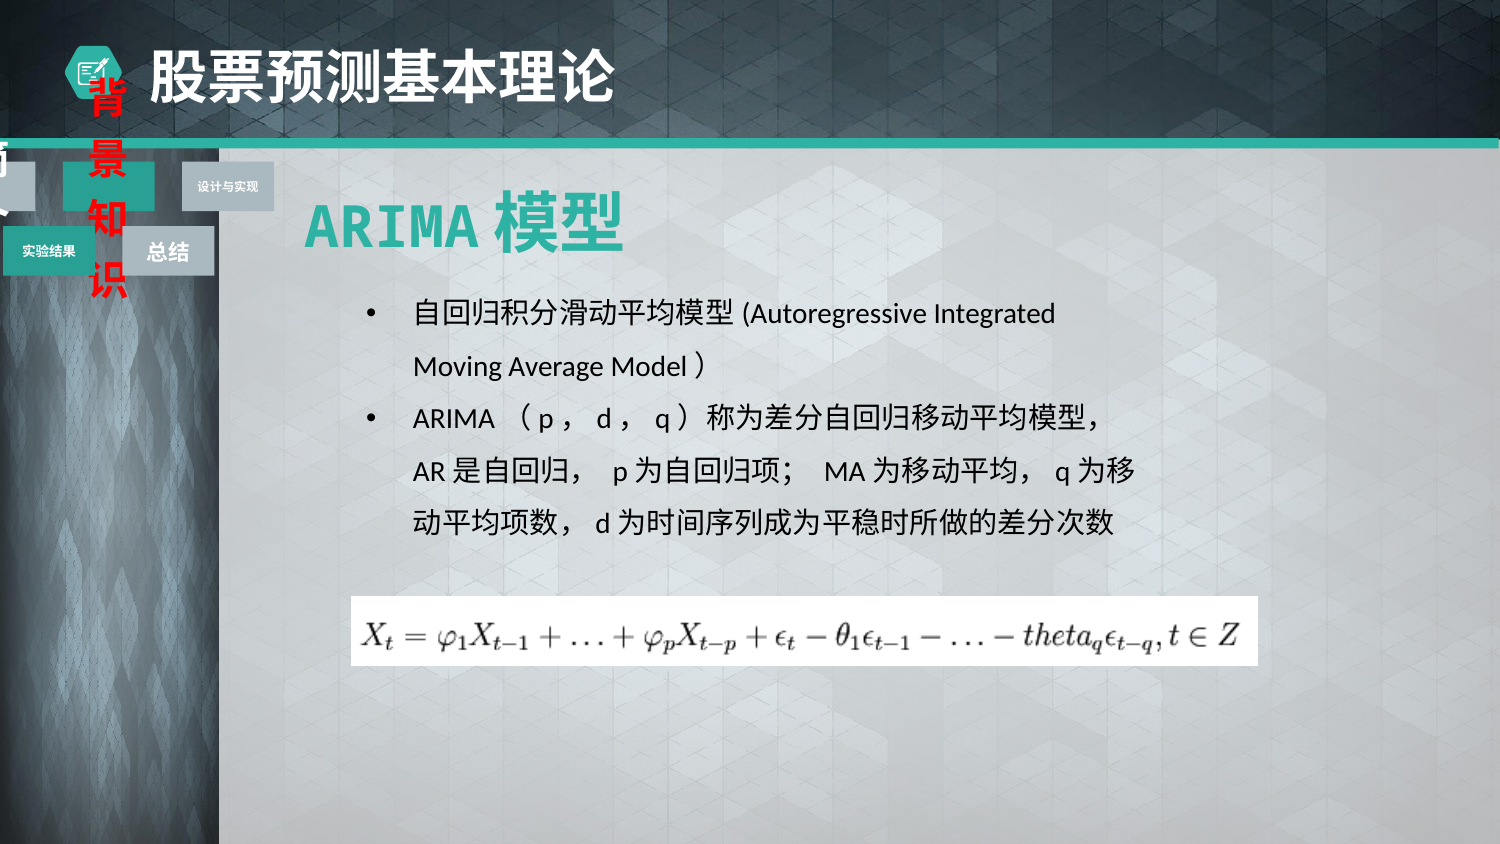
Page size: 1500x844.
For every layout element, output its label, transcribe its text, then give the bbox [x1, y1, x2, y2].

text_box 自回归积分滑动平均模型(Autoregressive Integrated Moving Average Model） ARIMA（p，d，q）称为差分自回归移动平均模型，AR是自回归， p为自回归项； MA为移动平均，q为移动平均项数，d为时间序列成为平稳时所做的差分次数 [351, 269, 1155, 547]
picture [0, 0, 1500, 844]
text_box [64, 45, 122, 99]
text_box [219, 138, 1499, 149]
title 股票预测基本理论 [134, 52, 833, 98]
text_box ARIMA模型 [289, 173, 738, 269]
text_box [0, 161, 275, 821]
